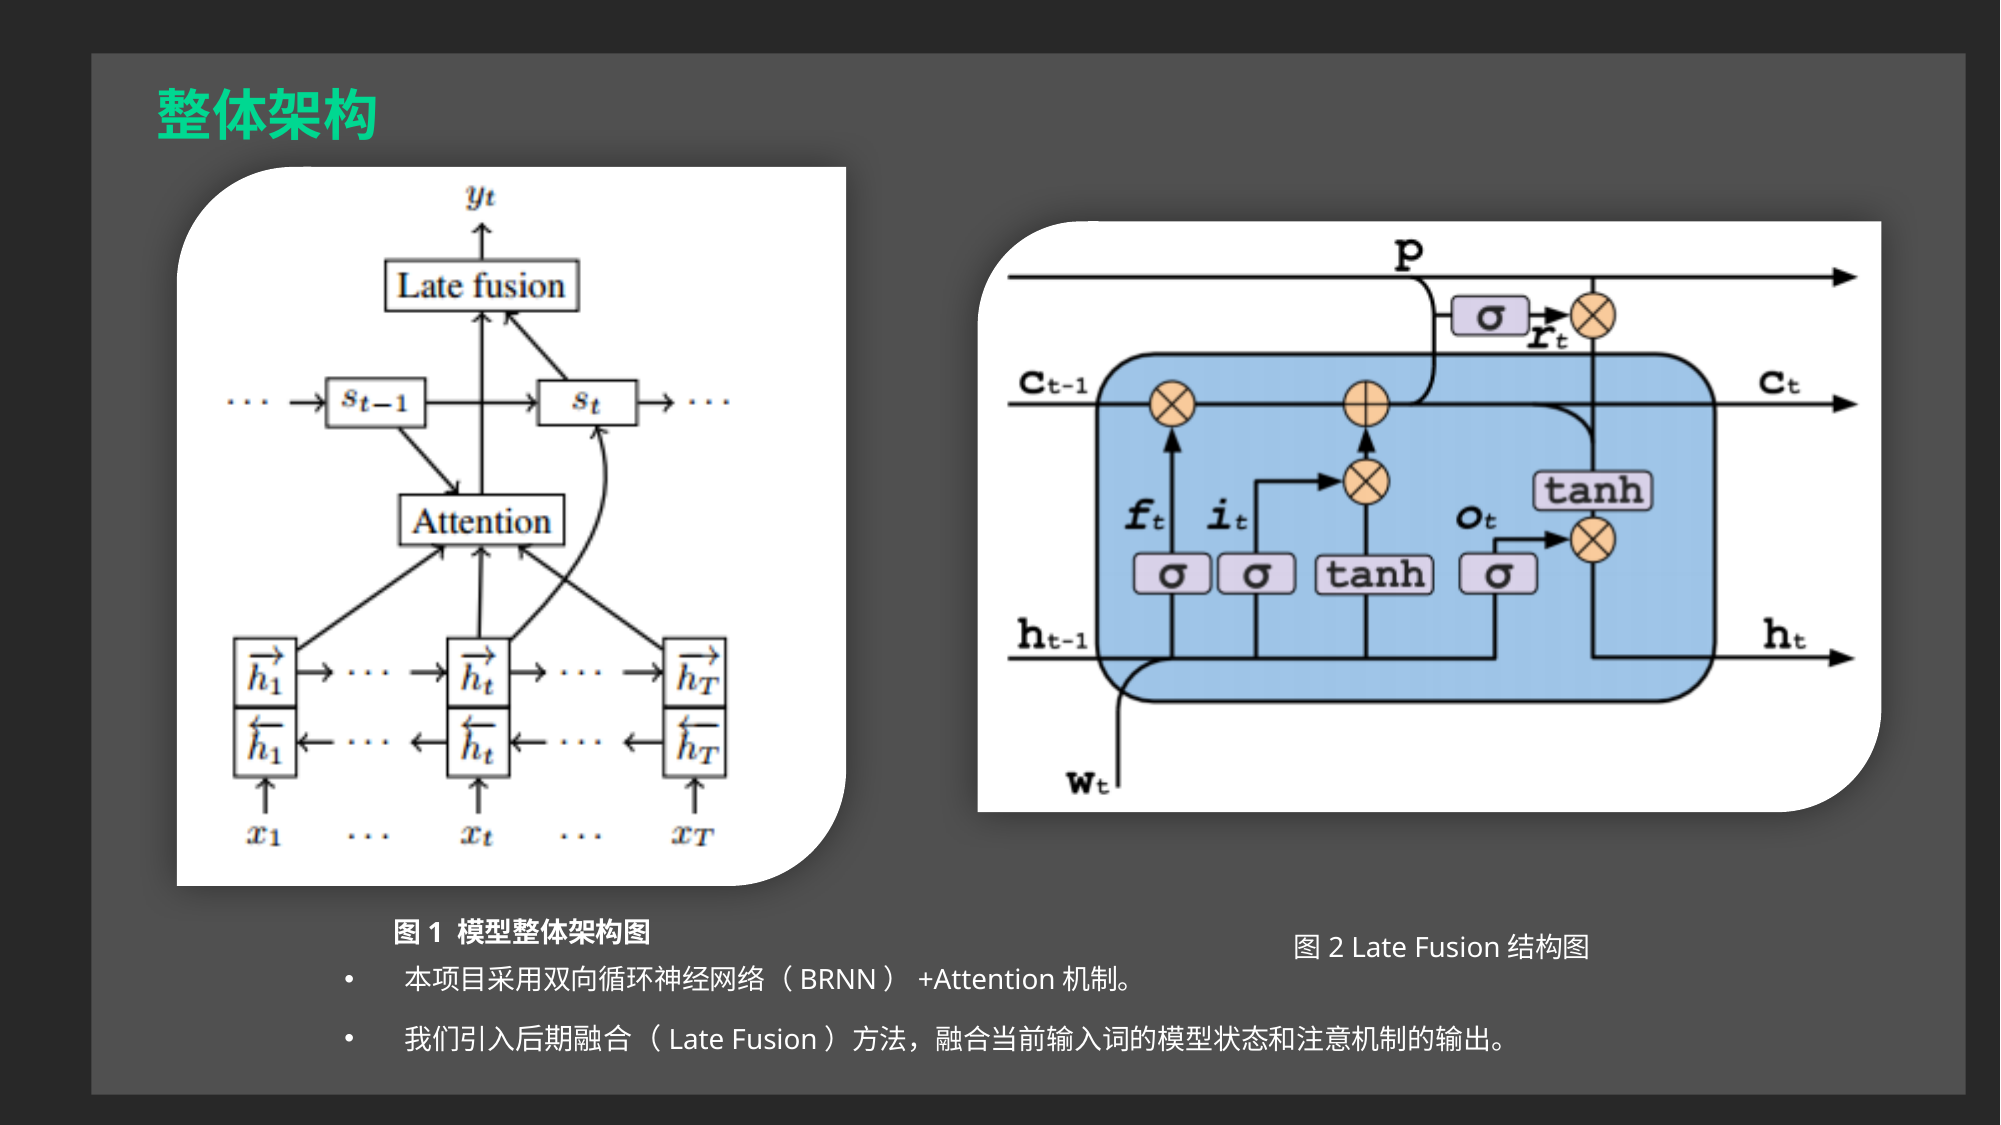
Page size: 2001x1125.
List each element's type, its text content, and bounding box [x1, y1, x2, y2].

text_box 本项目采用双向循环神经网络（BRNN）+Attention机制。 [329, 944, 1694, 1002]
picture [184, 174, 839, 879]
text_box 整体架构 [141, 72, 1506, 154]
text_box [91, 53, 1966, 1095]
picture [984, 228, 1875, 805]
text_box 我们引入后期融合（Late Fusion）方法，融合当前输入词的模型状态和注意机制的输出。 [329, 1002, 1694, 1063]
text_box 图1 模型整体架构图 [378, 897, 759, 956]
text_box 图2 Late Fusion结构图 [1279, 911, 1646, 970]
